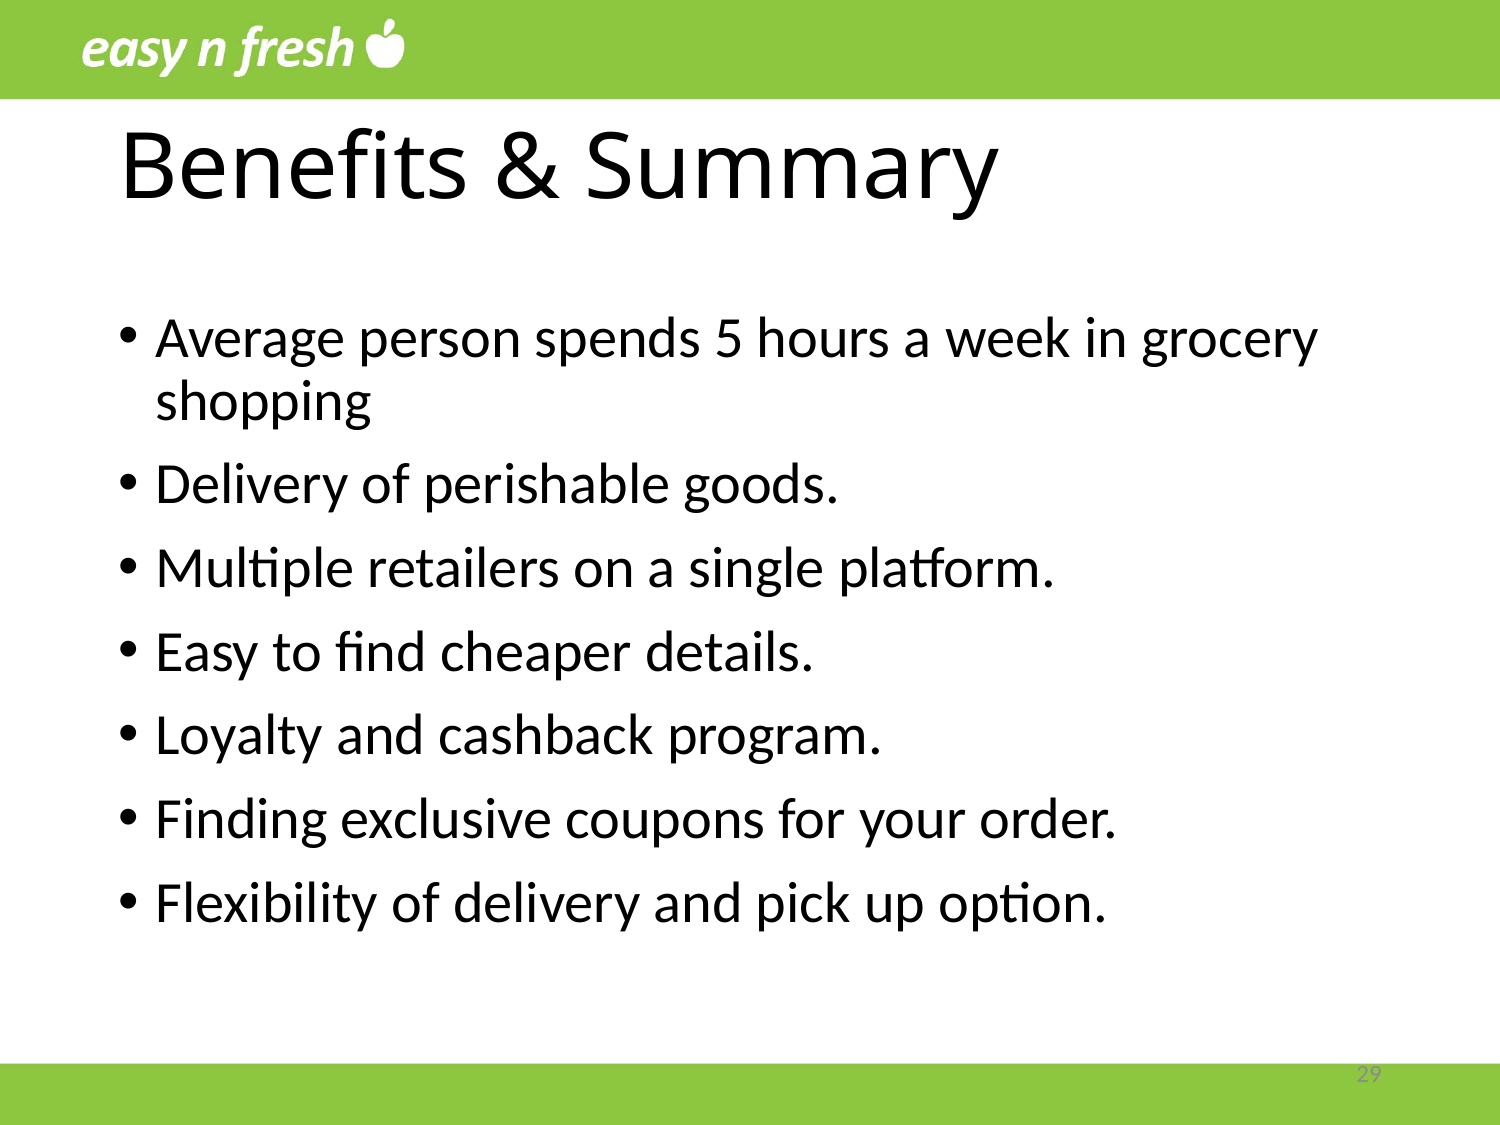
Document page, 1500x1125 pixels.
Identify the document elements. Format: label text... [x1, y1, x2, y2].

title Benefits & Summary [103, 59, 1397, 278]
list Average person spends 5 hours a week in grocery shopping Delivery of perishable goods. Multiple retailers on a single platform. Easy to find cheaper details. Loyalty and cashback program. Finding exclusive coupons for your order. Flexibility of delivery and pick up option. [103, 299, 1397, 1014]
picture [0, 0, 1500, 1125]
slide_number 29 [1059, 1042, 1397, 1103]
